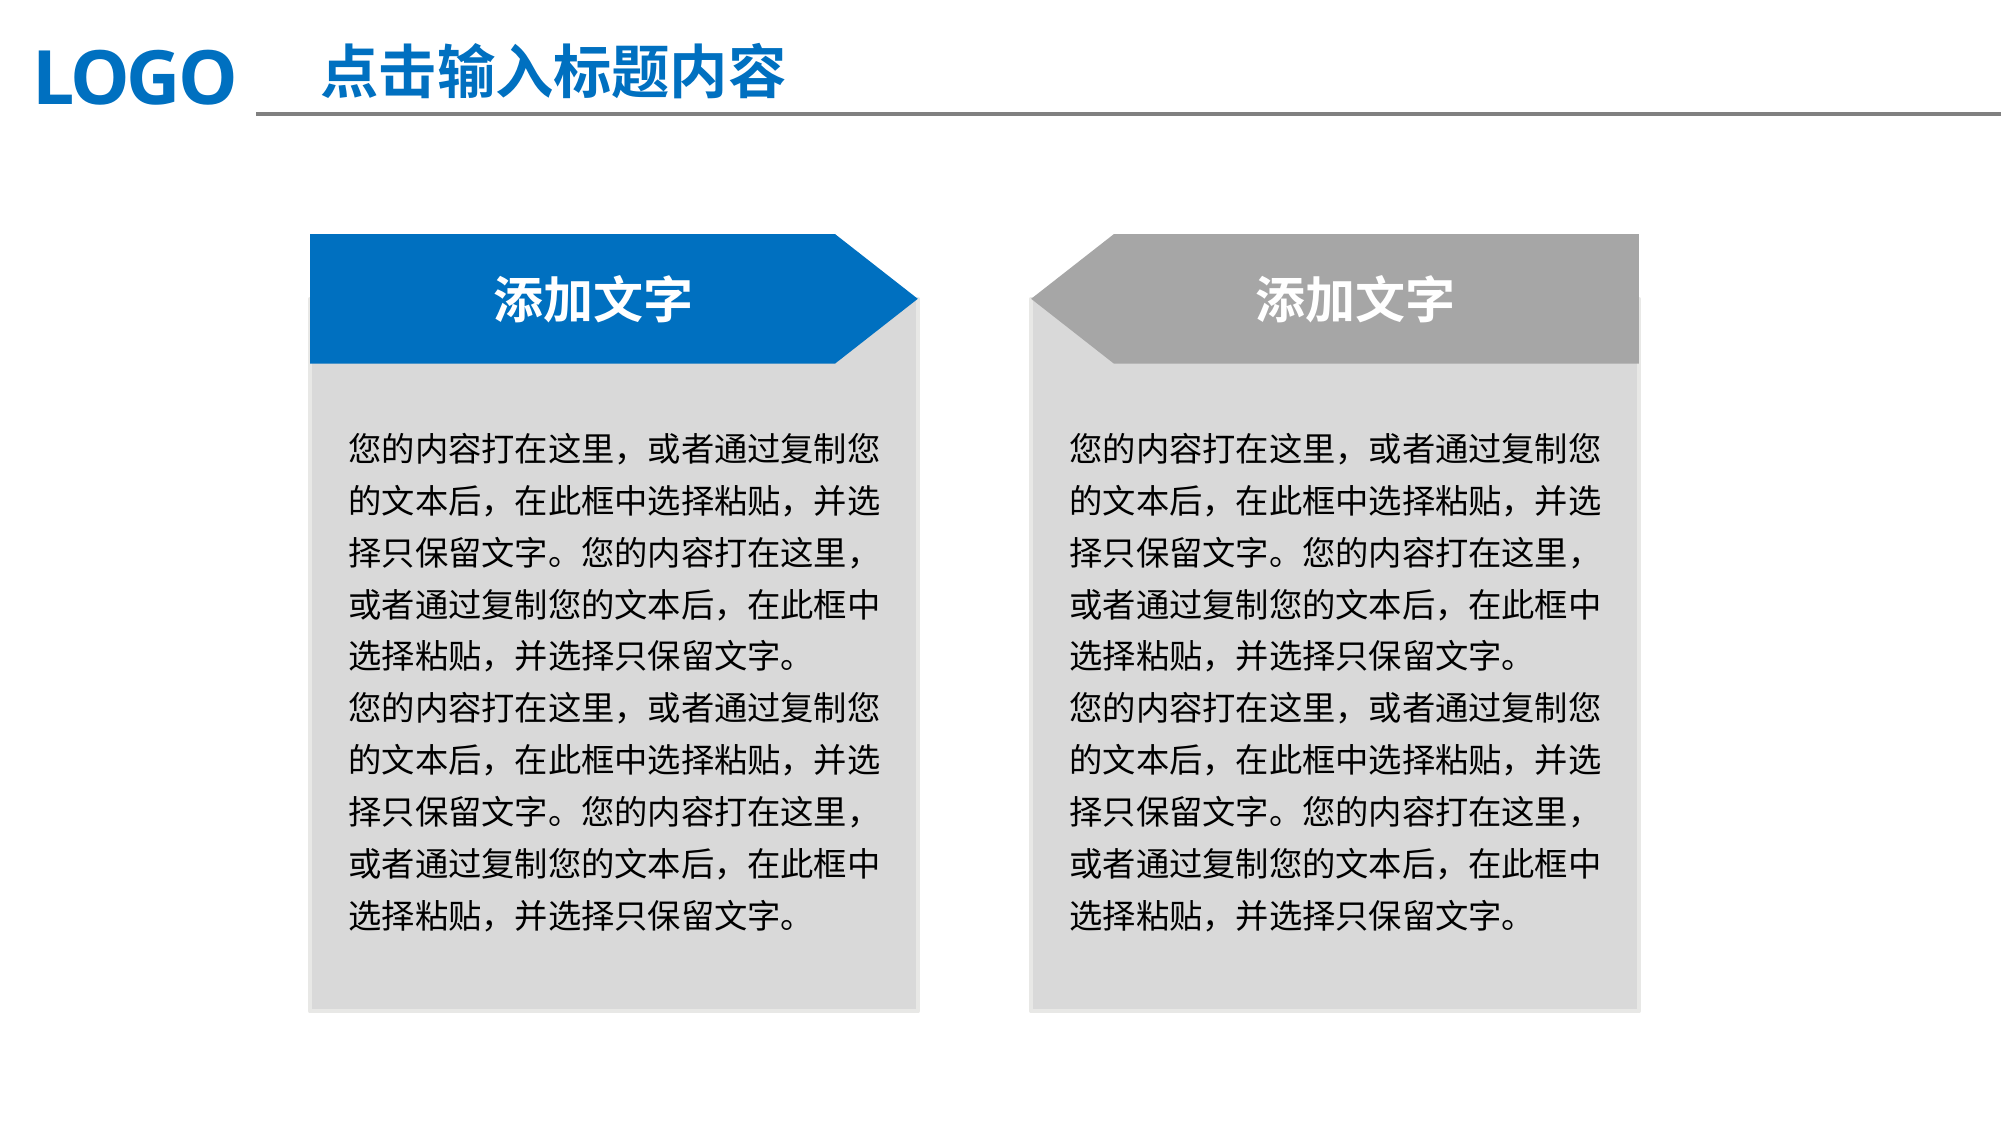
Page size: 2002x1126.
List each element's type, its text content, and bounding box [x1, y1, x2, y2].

text_box 点击输入标题内容 [283, 27, 824, 113]
text_box 添加文字 [1031, 234, 1639, 364]
text_box 您的内容打在这里，或者通过复制您的文本后，在此框中选择粘贴，并选择只保留文字。您的内容打在这里，或者通过复制您的文本后，在此框中选择粘贴，并选择只保留文字。 您的内容打在这里，或者通过复制您的文本后，在此框中选择粘贴，并选择只保留文字。您的内容打在这里，或者通过复制您的文本后，在此框中选择粘贴，并选择只保留文字。 [333, 408, 918, 943]
text_box [308, 297, 920, 1013]
text_box 您的内容打在这里，或者通过复制您的文本后，在此框中选择粘贴，并选择只保留文字。您的内容打在这里，或者通过复制您的文本后，在此框中选择粘贴，并选择只保留文字。 您的内容打在这里，或者通过复制您的文本后，在此框中选择粘贴，并选择只保留文字。您的内容打在这里，或者通过复制您的文本后，在此框中选择粘贴，并选择只保留文字。 [1054, 408, 1639, 943]
text_box 添加文字 [310, 234, 918, 364]
text_box [1029, 297, 1641, 1013]
